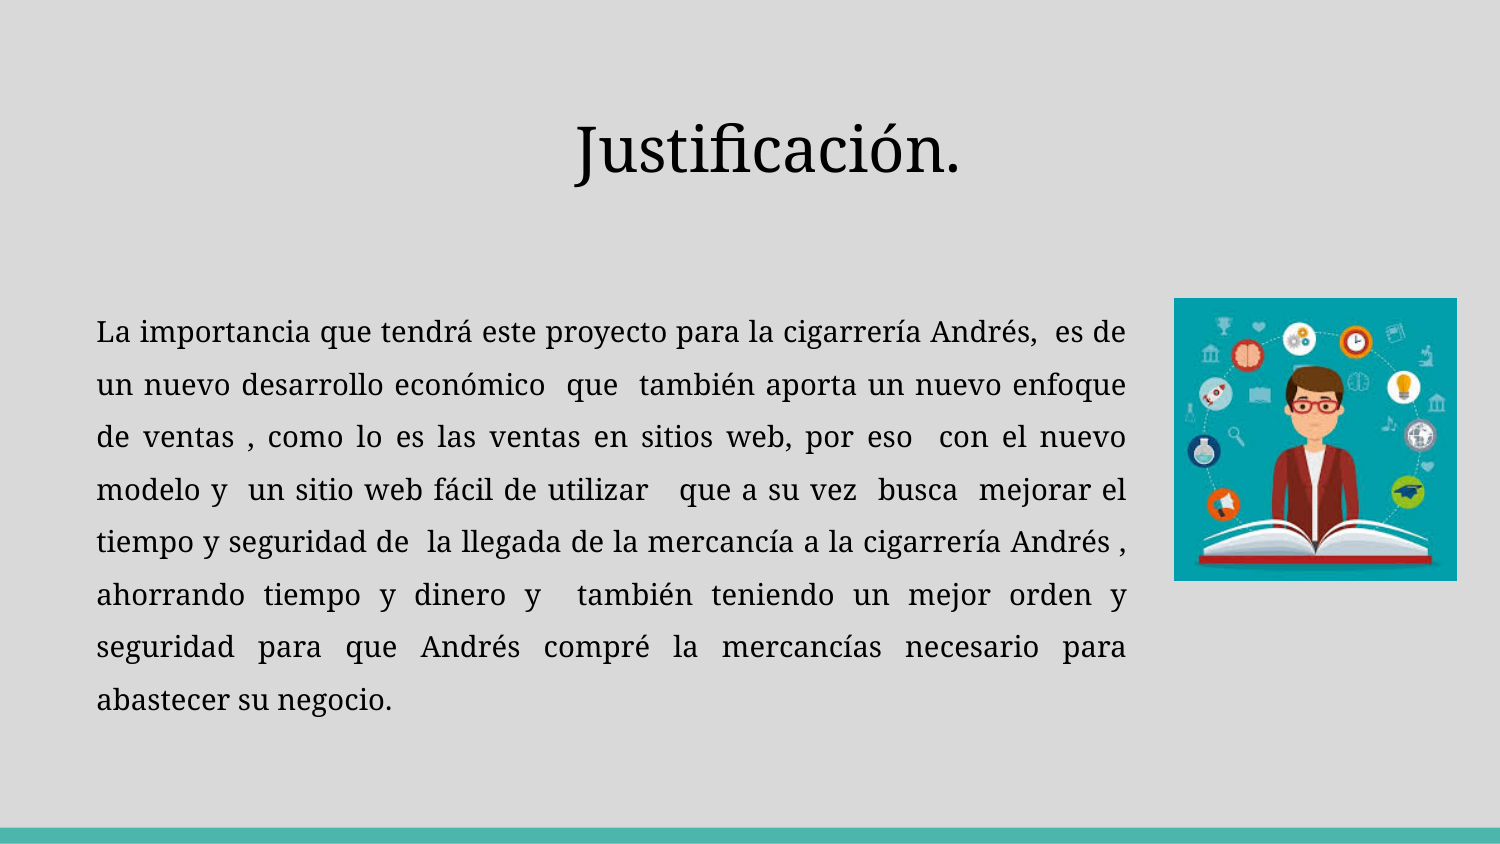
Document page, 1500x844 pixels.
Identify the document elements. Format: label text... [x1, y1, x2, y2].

picture [1173, 297, 1457, 581]
title Justificación. [81, 94, 1457, 266]
list La importancia que tendrá este proyecto para la cigarrería Andrés, es de un nuevo desarrollo económico que también aporta un nuevo enfoque de ventas , como lo es las ventas en sitios web, por eso con el nuevo modelo y un sitio web fácil de utilizar que a su vez busca mejorar el tiempo y seguridad de la llegada de la mercancía a la cigarrería Andrés , ahorrando tiempo y dinero y también teniendo un mejor orden y seguridad para que Andrés compré la mercancías necesario para abastecer su negocio. [81, 281, 1143, 786]
